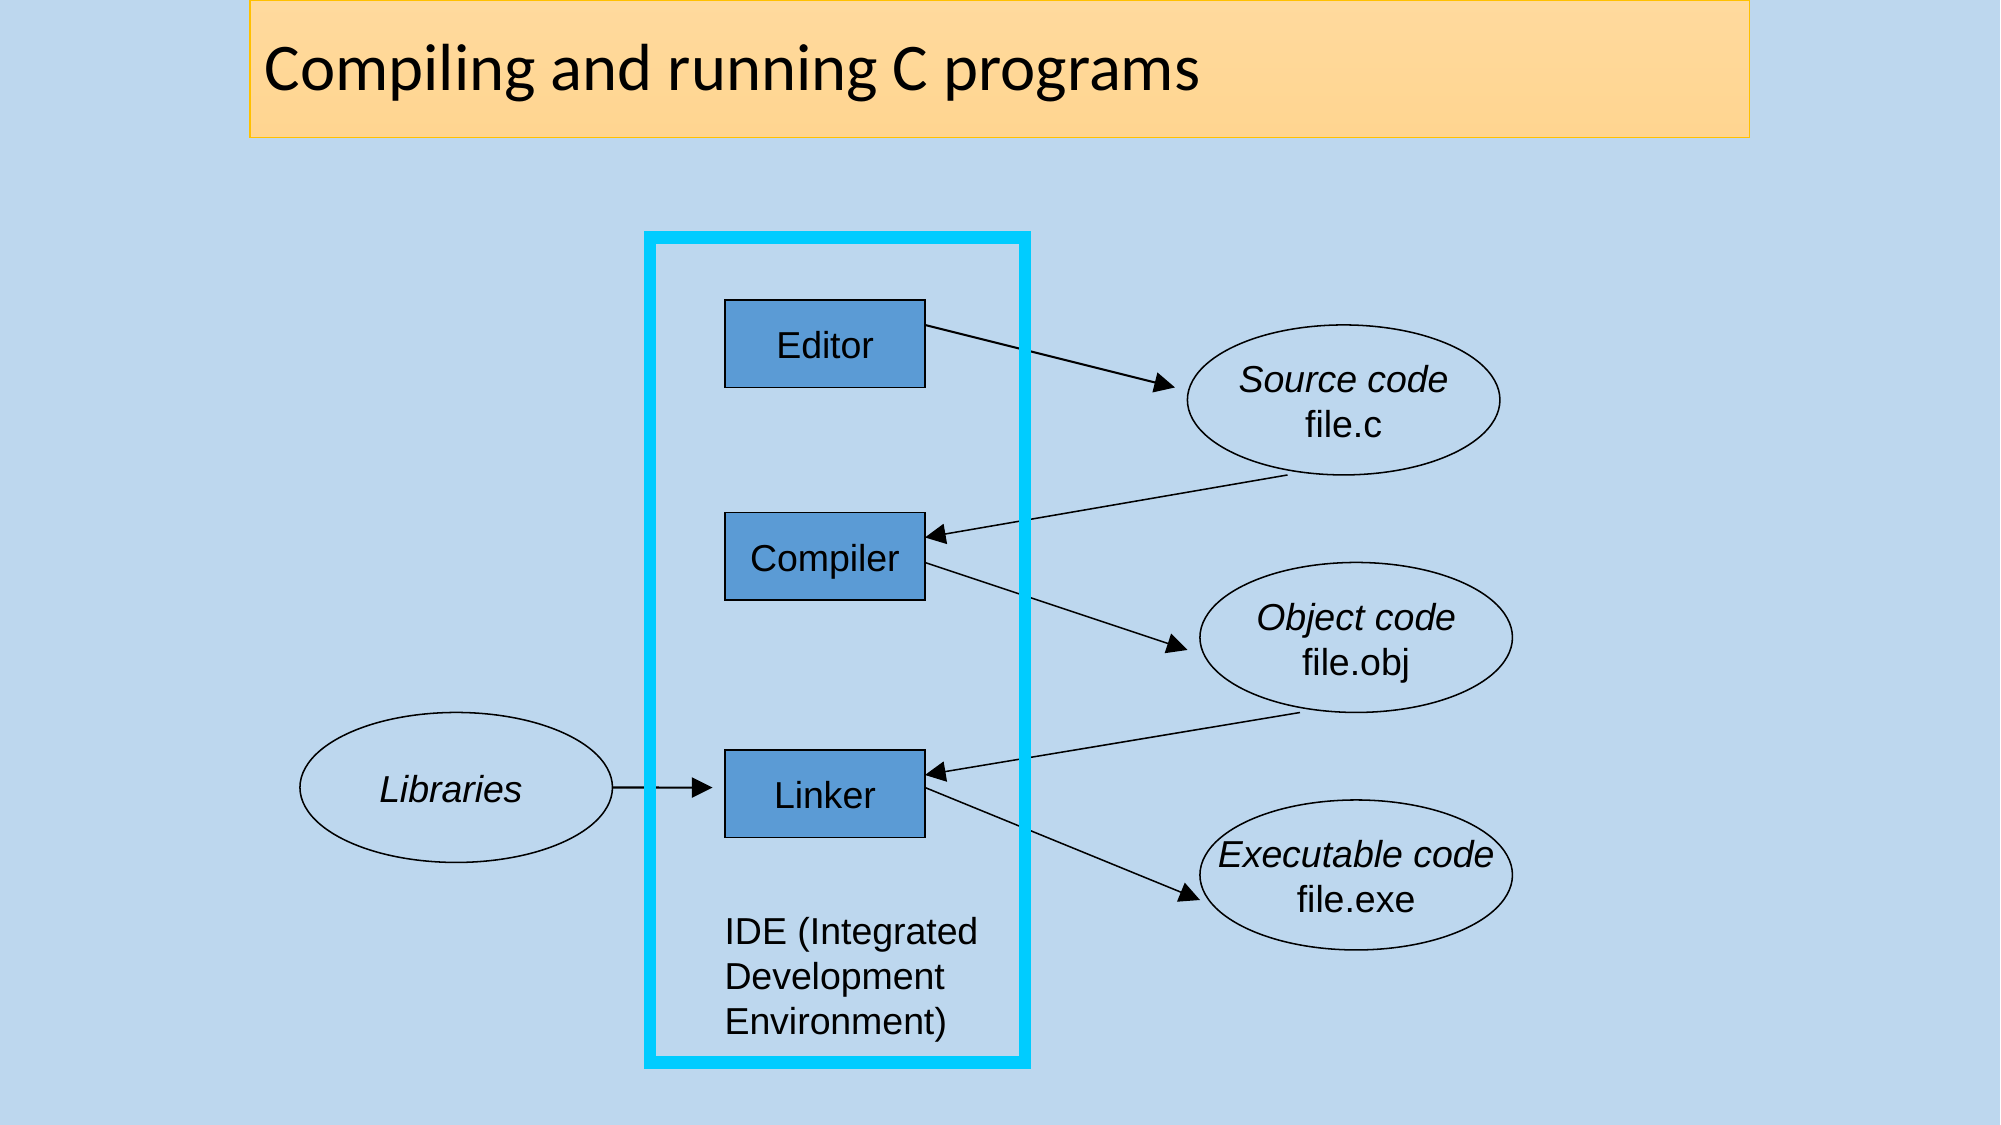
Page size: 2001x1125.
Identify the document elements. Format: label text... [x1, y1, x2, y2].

text_box Libraries [299, 712, 613, 863]
title Compiling and running C programs [249, 0, 1750, 138]
text_box Object code file.obj [1199, 562, 1513, 713]
text_box [1025, 828, 1201, 902]
text_box Compiler [725, 512, 925, 600]
text_box [649, 237, 1025, 1063]
text_box Source code file.c [1187, 324, 1500, 475]
text_box [1025, 595, 1188, 654]
text_box Executable code file.exe [1199, 799, 1513, 950]
text_box IDE (Integrated Development Environment) [709, 899, 1050, 1050]
text_box [1025, 349, 1175, 393]
